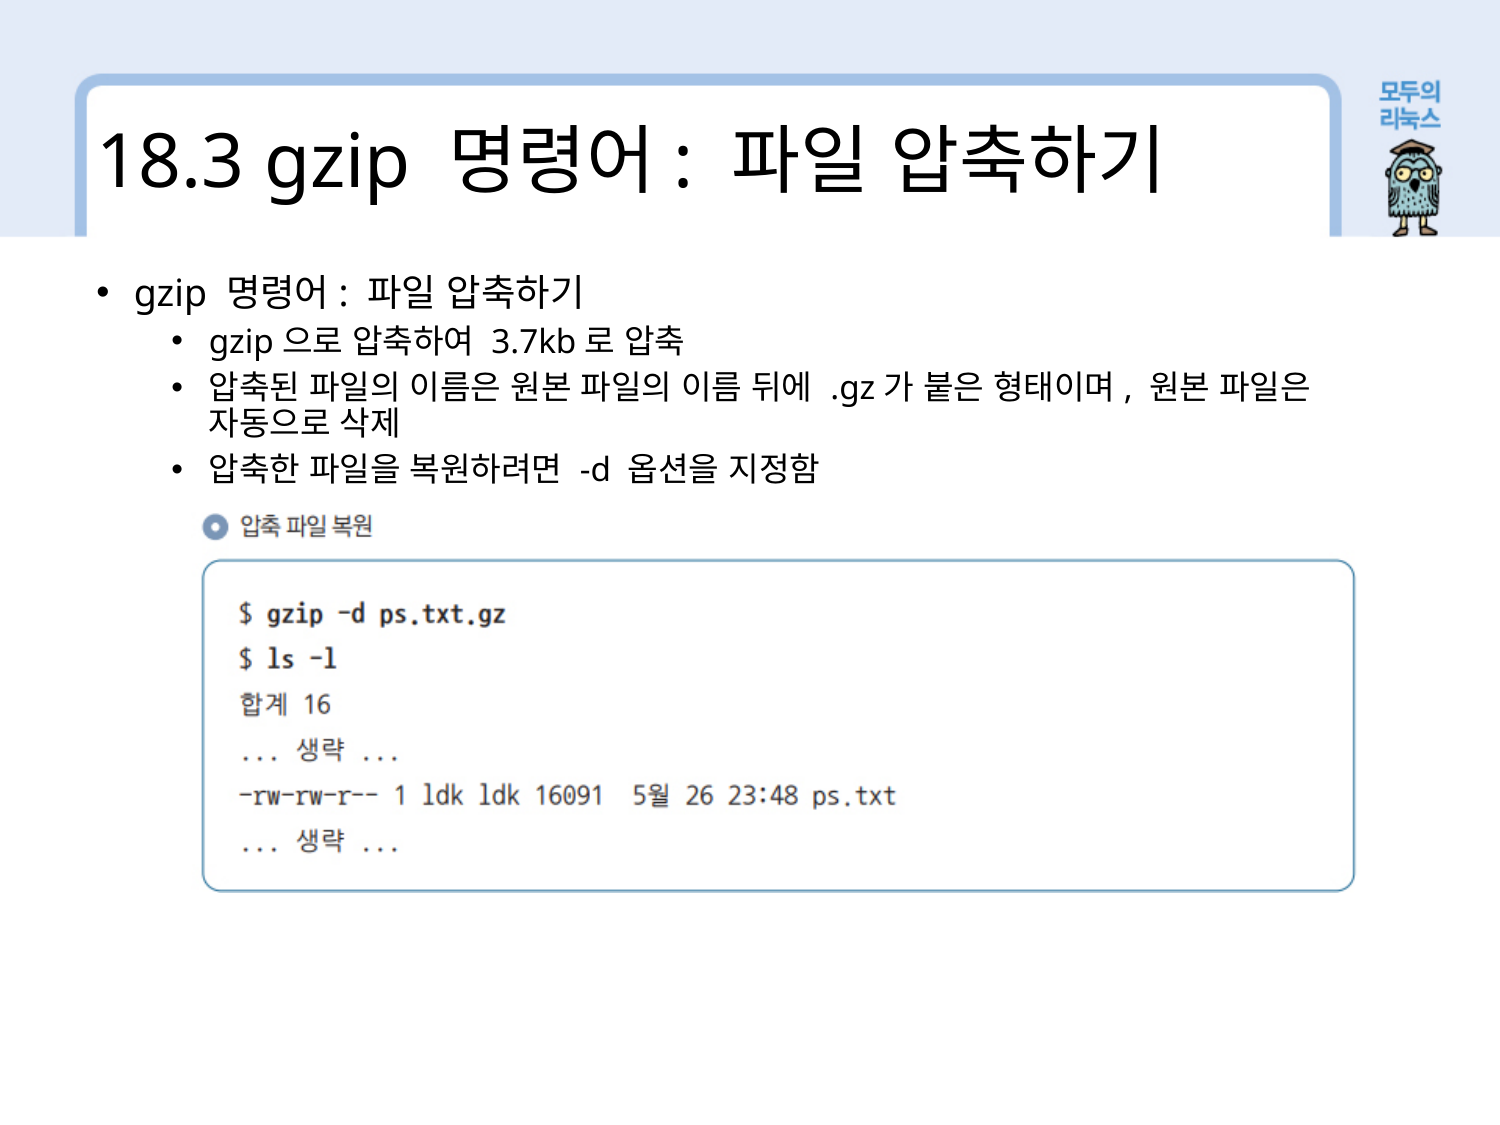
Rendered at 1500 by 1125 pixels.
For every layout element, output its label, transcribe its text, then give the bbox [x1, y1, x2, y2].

text_box 18.3 gzip 명령어: 파일 압축하기 [81, 115, 1335, 221]
text_box gzip 명령어: 파일 압축하기 gzip으로 압축하여 3.7kb로 압축 압축된 파일의 이름은 원본 파일의 이름 뒤에 .gz가 붙은 형태이며, 원본 파일은 자동으로 삭제 압축한 파일을 복원하려면 -d 옵션을 지정함 [81, 266, 1349, 1024]
picture [0, 0, 1500, 1125]
